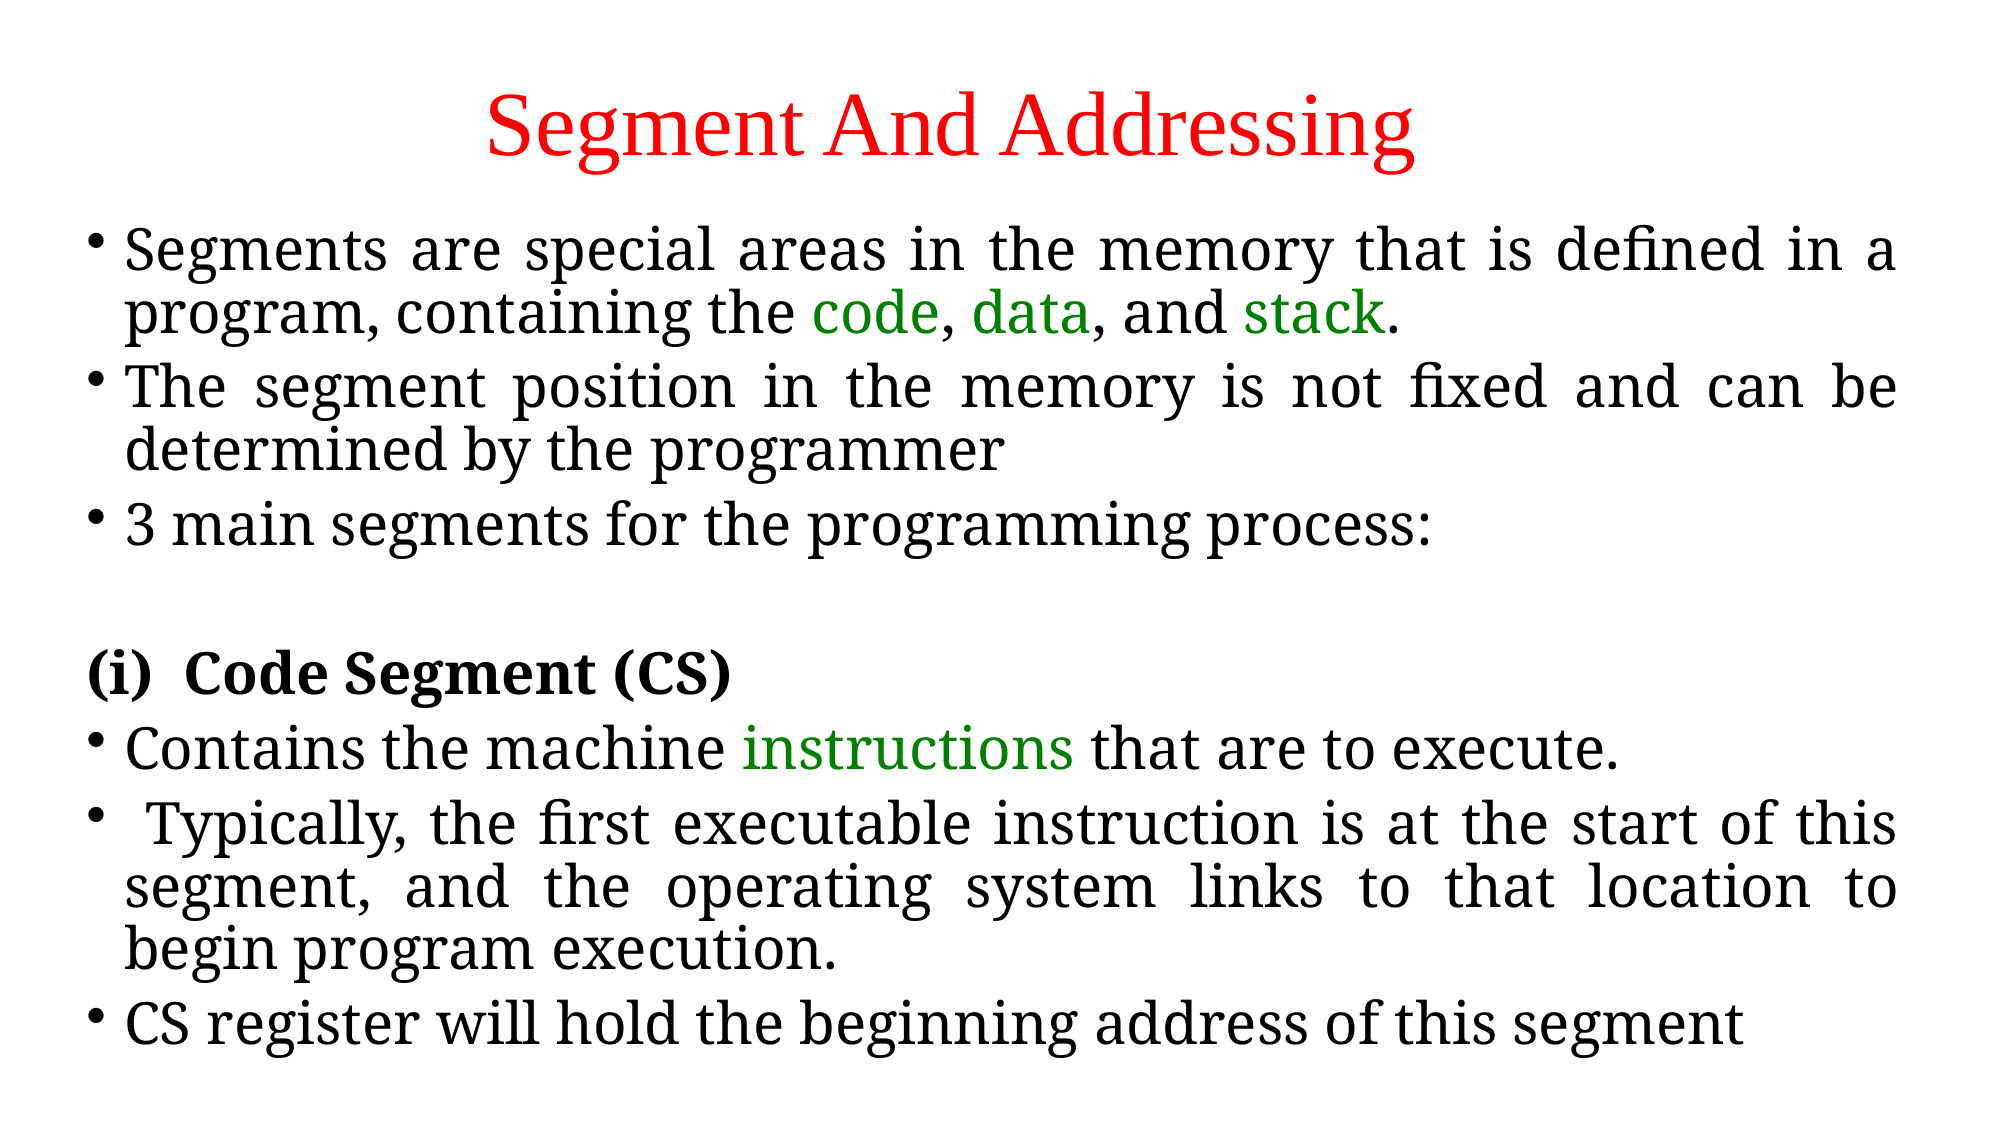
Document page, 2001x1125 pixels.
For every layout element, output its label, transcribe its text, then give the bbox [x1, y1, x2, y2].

list Segments are special areas in the memory that is defined in a program, containing the code, data, and stack. The segment position in the memory is not fixed and can be determined by the programmer 3 main segments for the programming process: (i) Code Segment (CS) Contains the machine instructions that are to execute. Typically, the first executable instruction is at the start of this segment, and the operating system links to that location to begin program execution. CS register will hold the beginning address of this segment [71, 212, 1915, 1058]
title Segment And Addressing [71, 50, 1831, 188]
